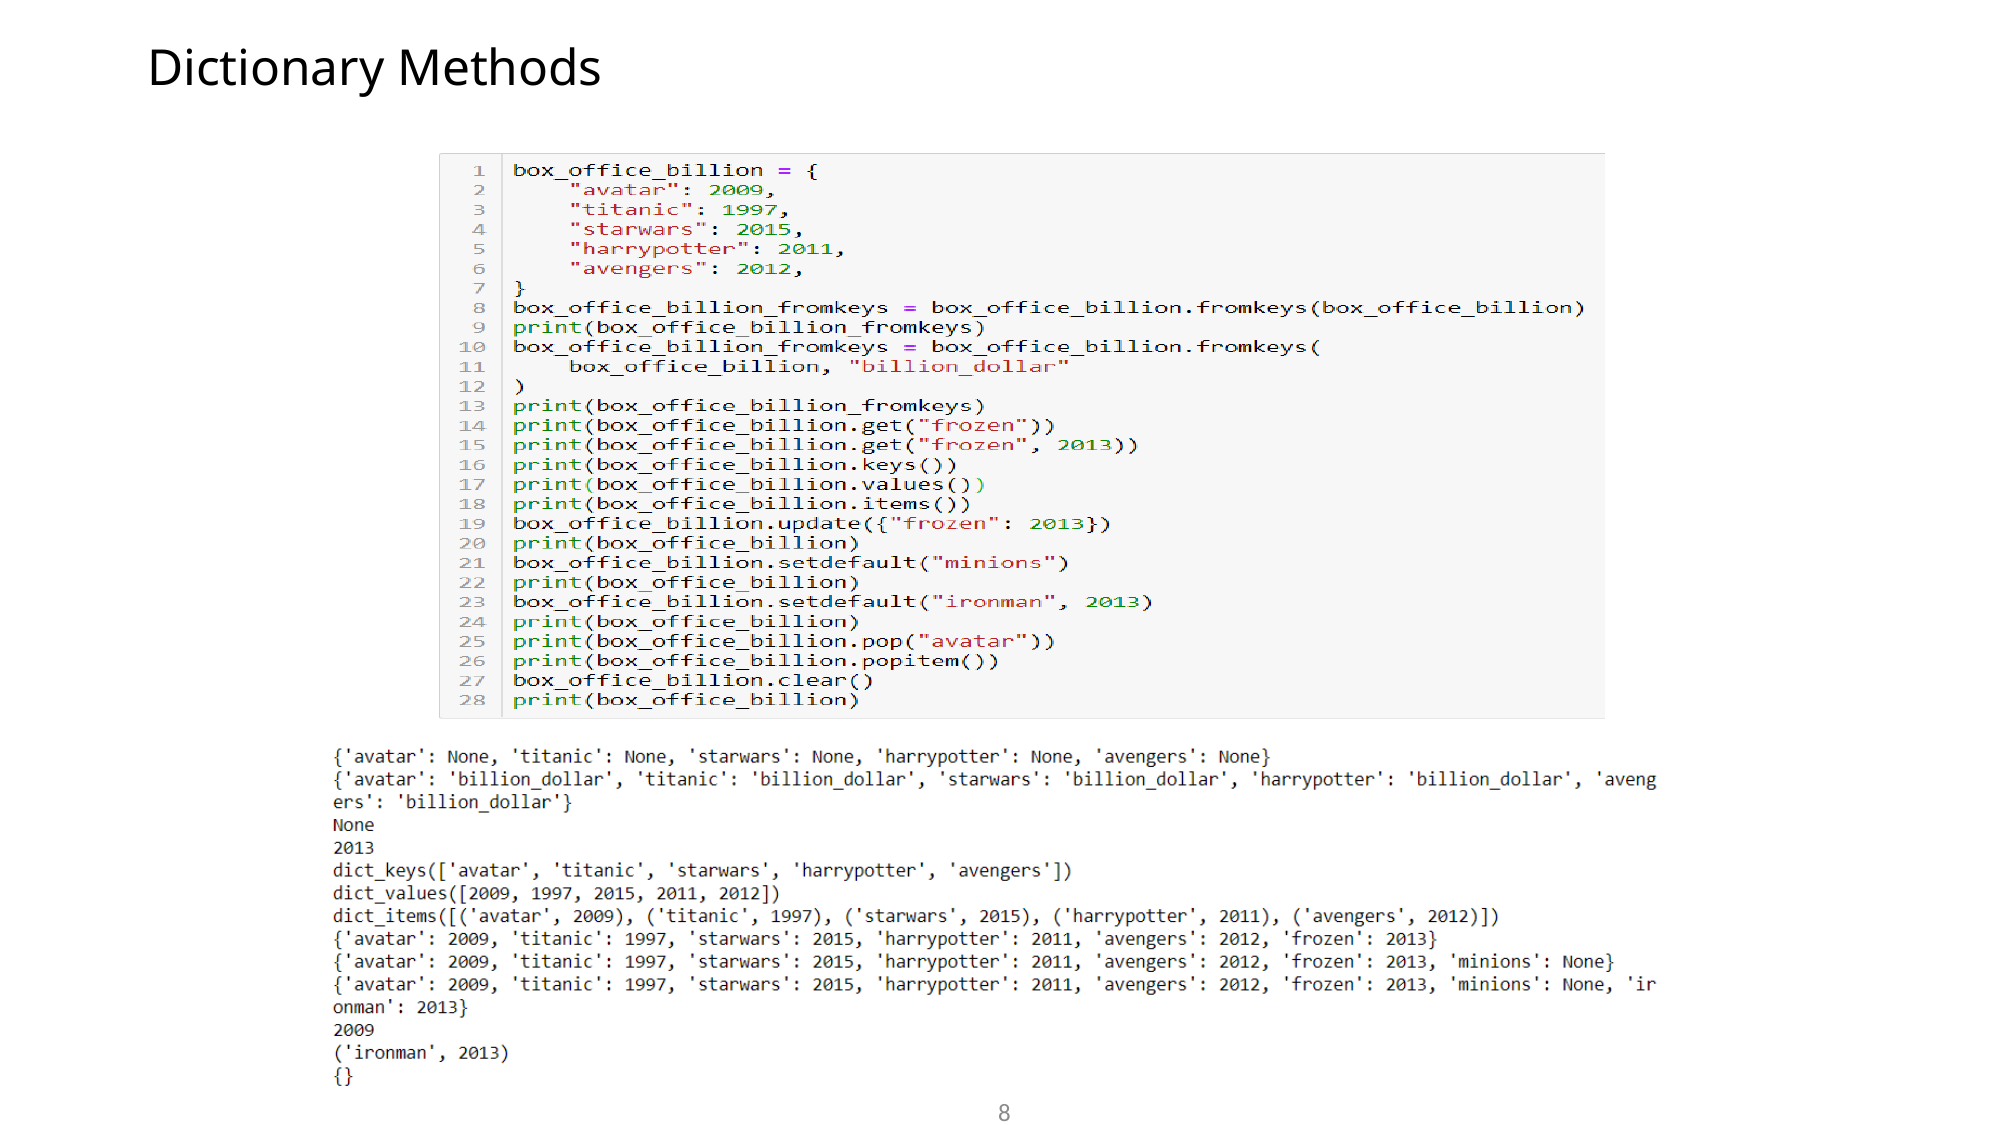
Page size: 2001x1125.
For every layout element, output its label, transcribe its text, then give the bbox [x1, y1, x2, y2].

picture [322, 741, 1677, 1100]
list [432, 152, 1605, 719]
title Dictionary Methods [132, 34, 1858, 104]
